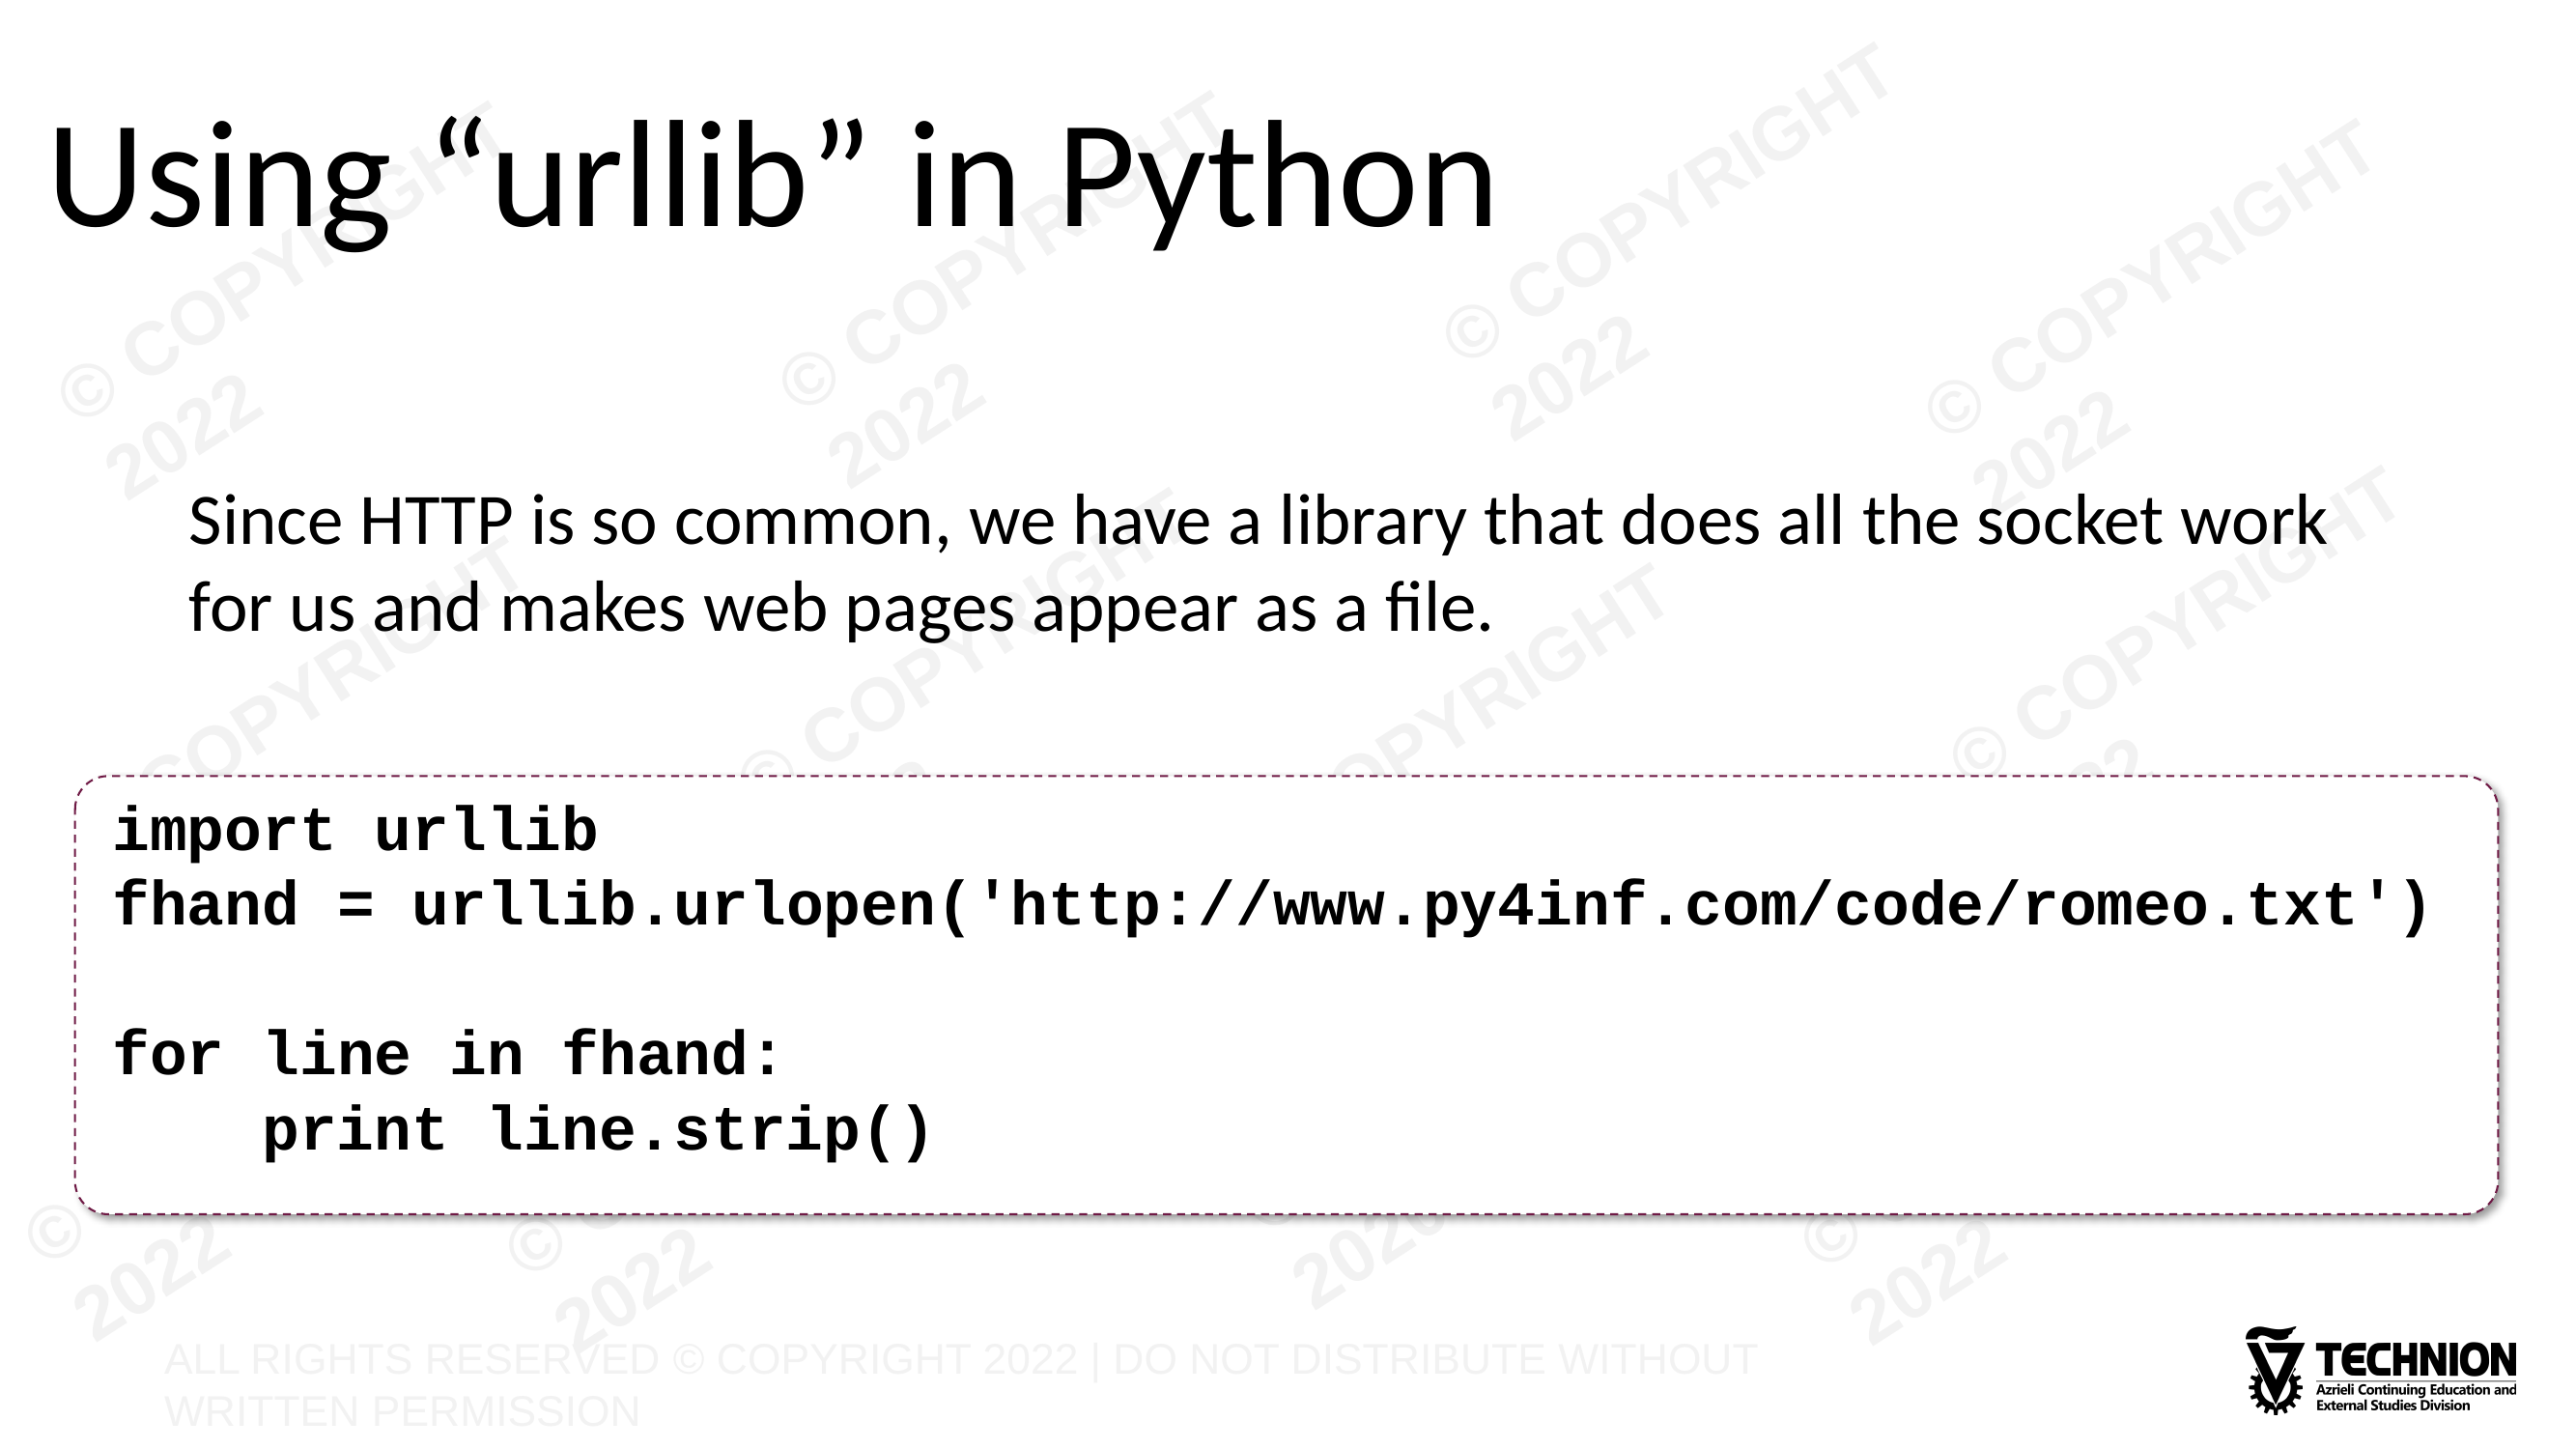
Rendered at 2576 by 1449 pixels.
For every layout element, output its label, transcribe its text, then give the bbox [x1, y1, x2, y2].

text_box import urllib fhand = urllib.urlopen('http://www.py4inf.com/code/romeo.txt') for line in fhand: print line.strip() [112, 755, 2461, 1195]
list Since HTTP is so common, we have a library that does all the socket work for us and makes web pages appear as a file. [183, 412, 2391, 705]
title Using “urllib” in Python [41, 58, 2576, 272]
text_box [73, 775, 2500, 1216]
